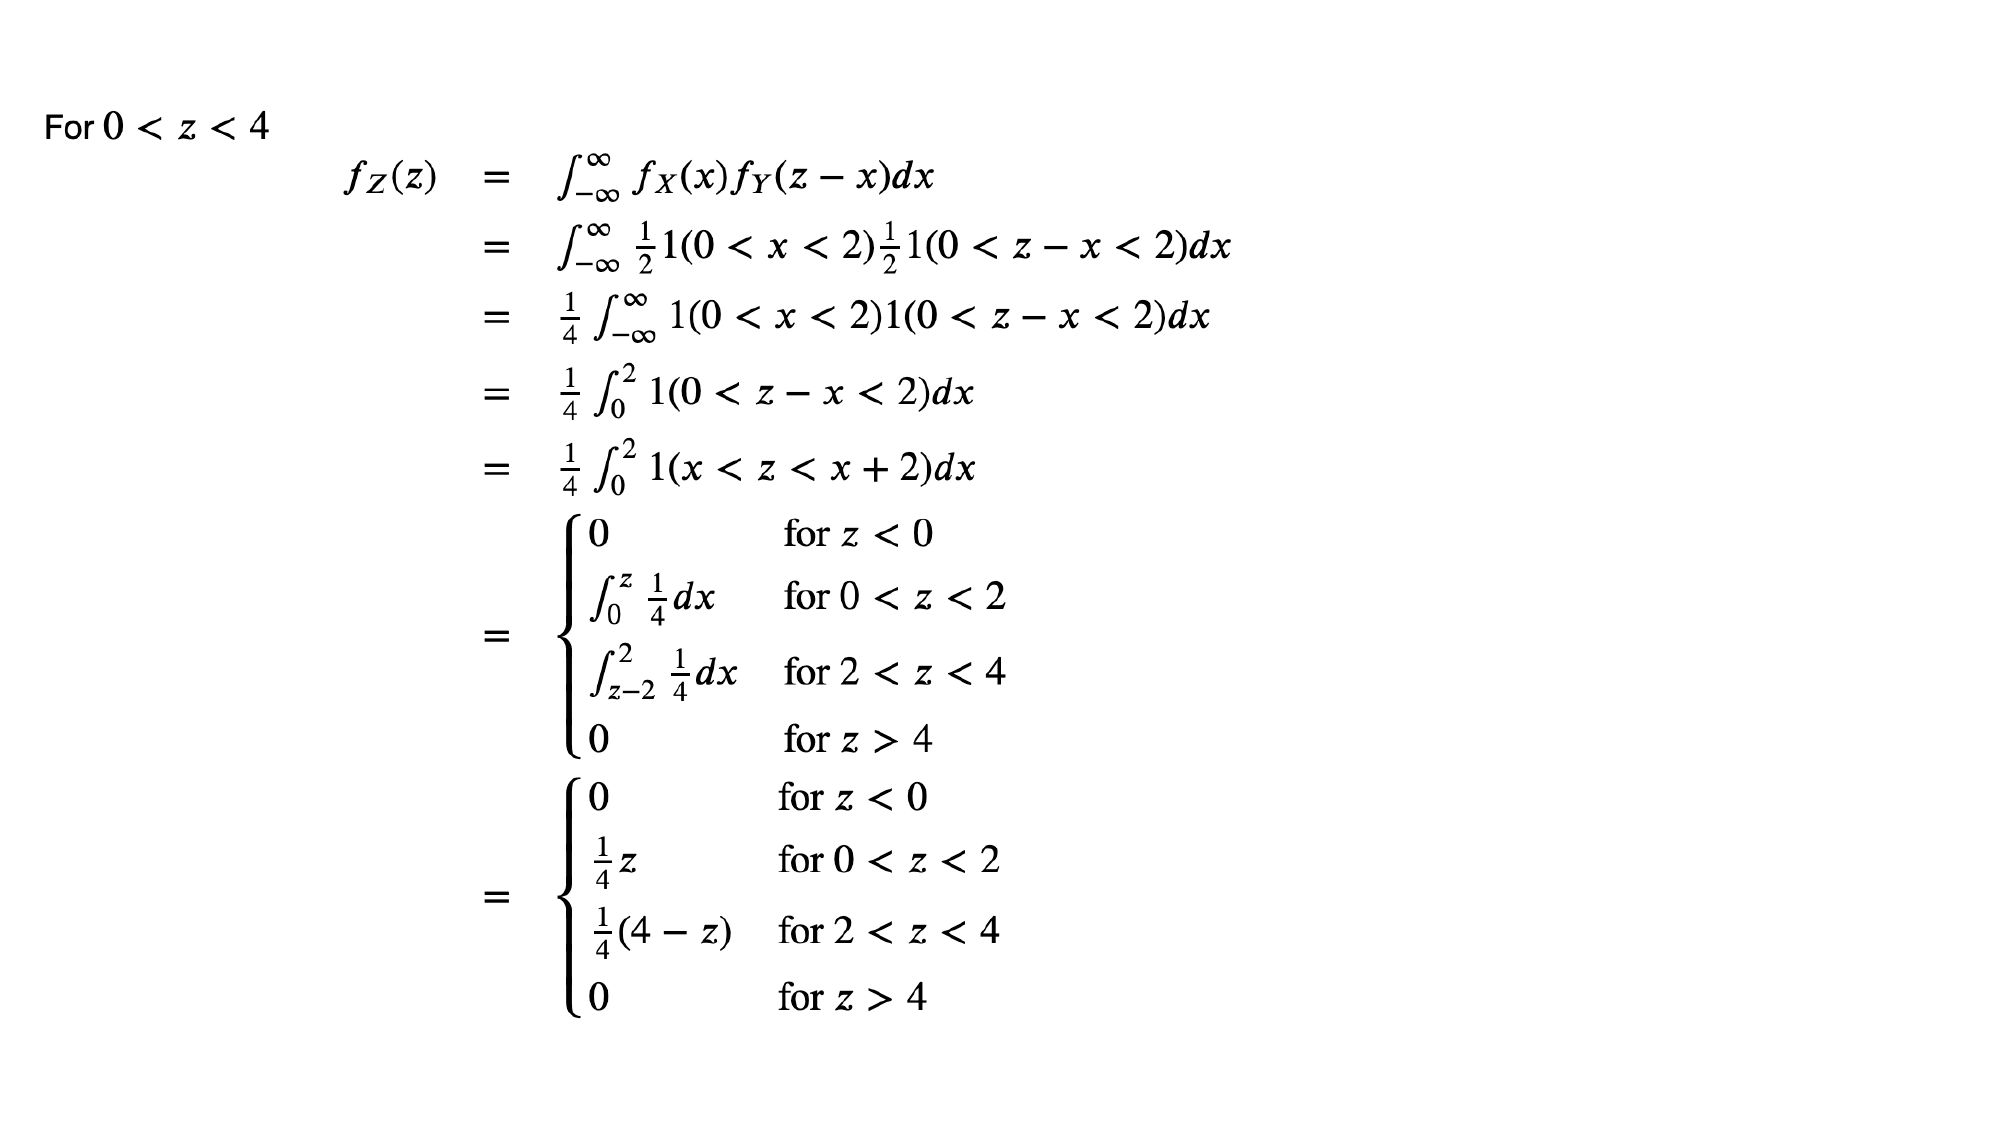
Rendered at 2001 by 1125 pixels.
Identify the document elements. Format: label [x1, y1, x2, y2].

picture [30, 97, 1245, 1048]
